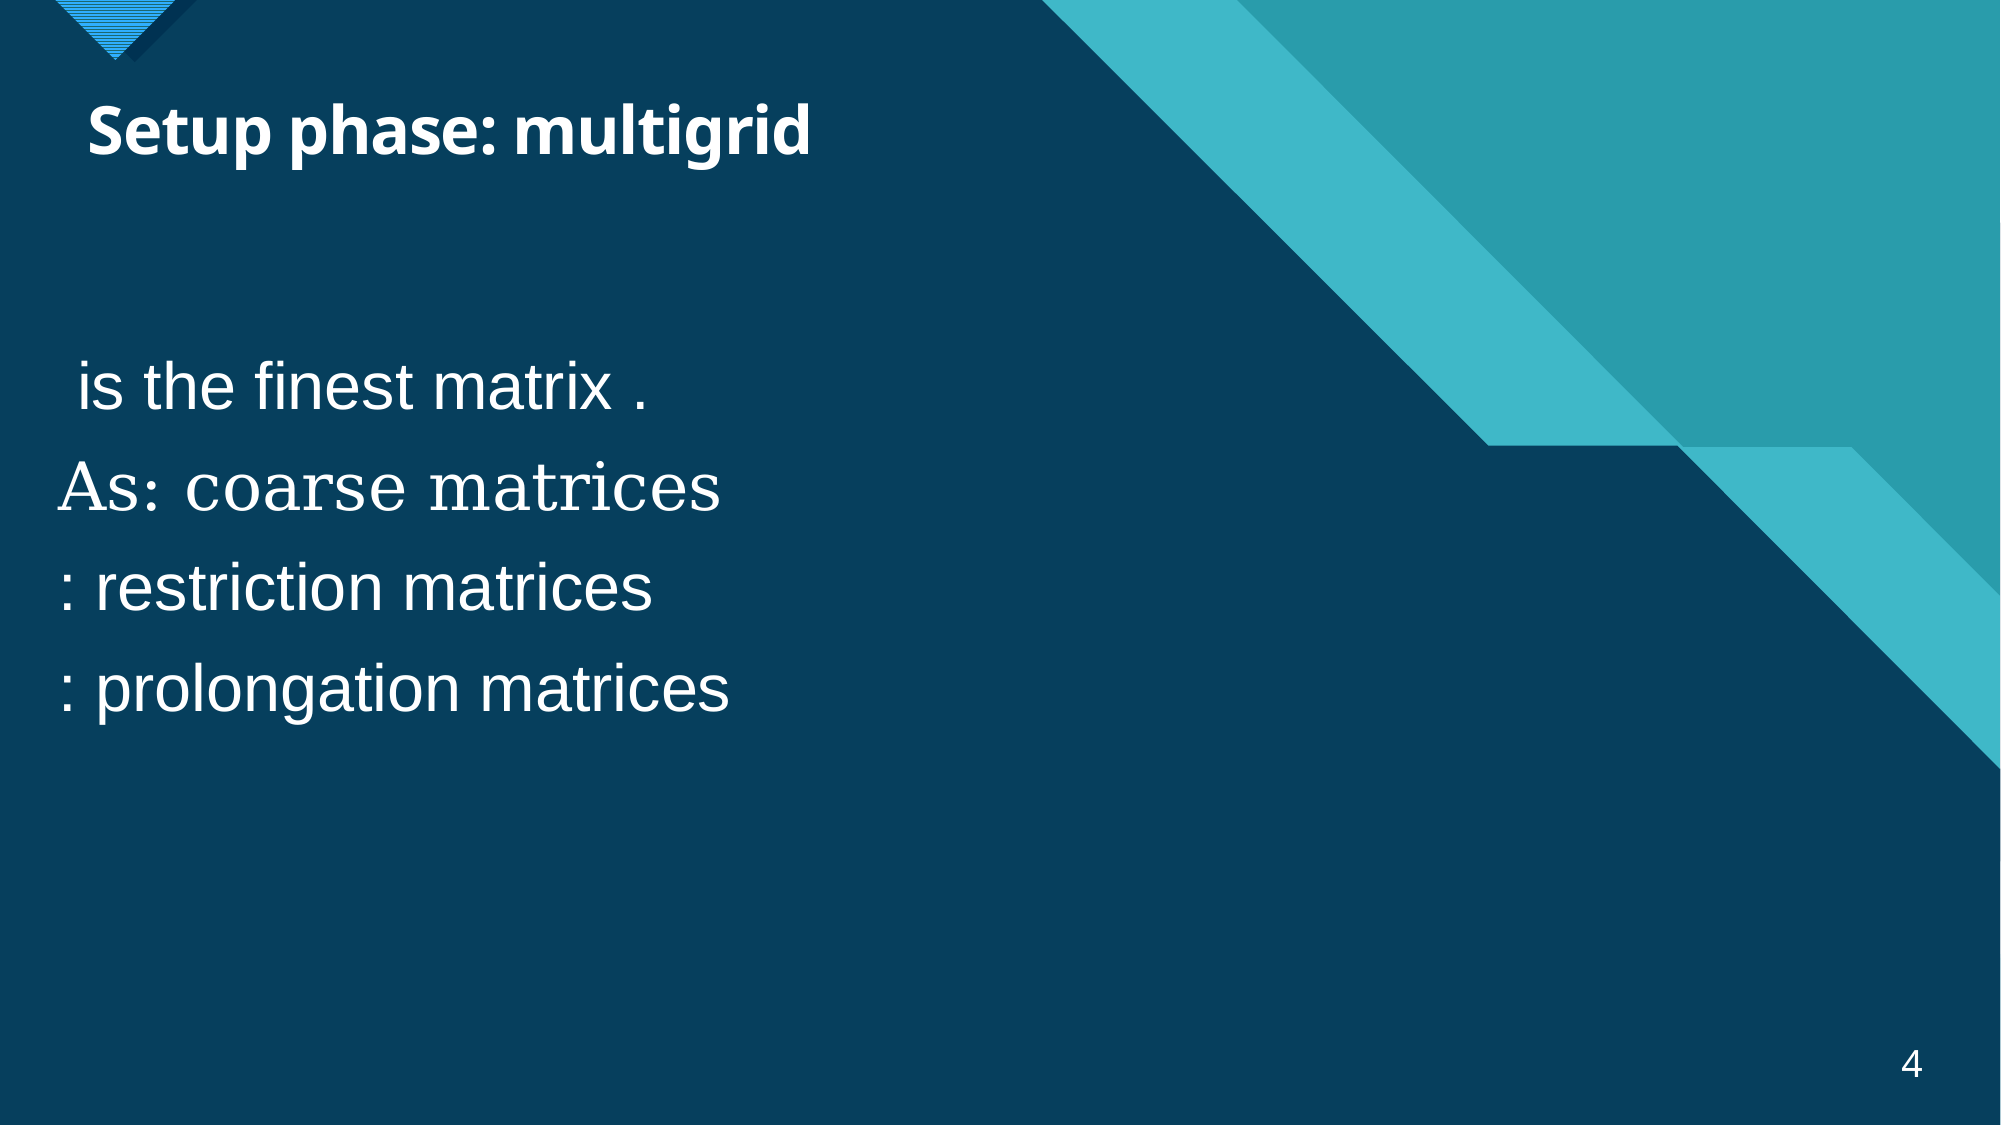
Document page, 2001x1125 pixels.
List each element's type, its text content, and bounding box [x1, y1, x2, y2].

title Setup phase: multigrid [72, 89, 1913, 177]
slide_number 4 [1845, 1035, 1938, 1096]
